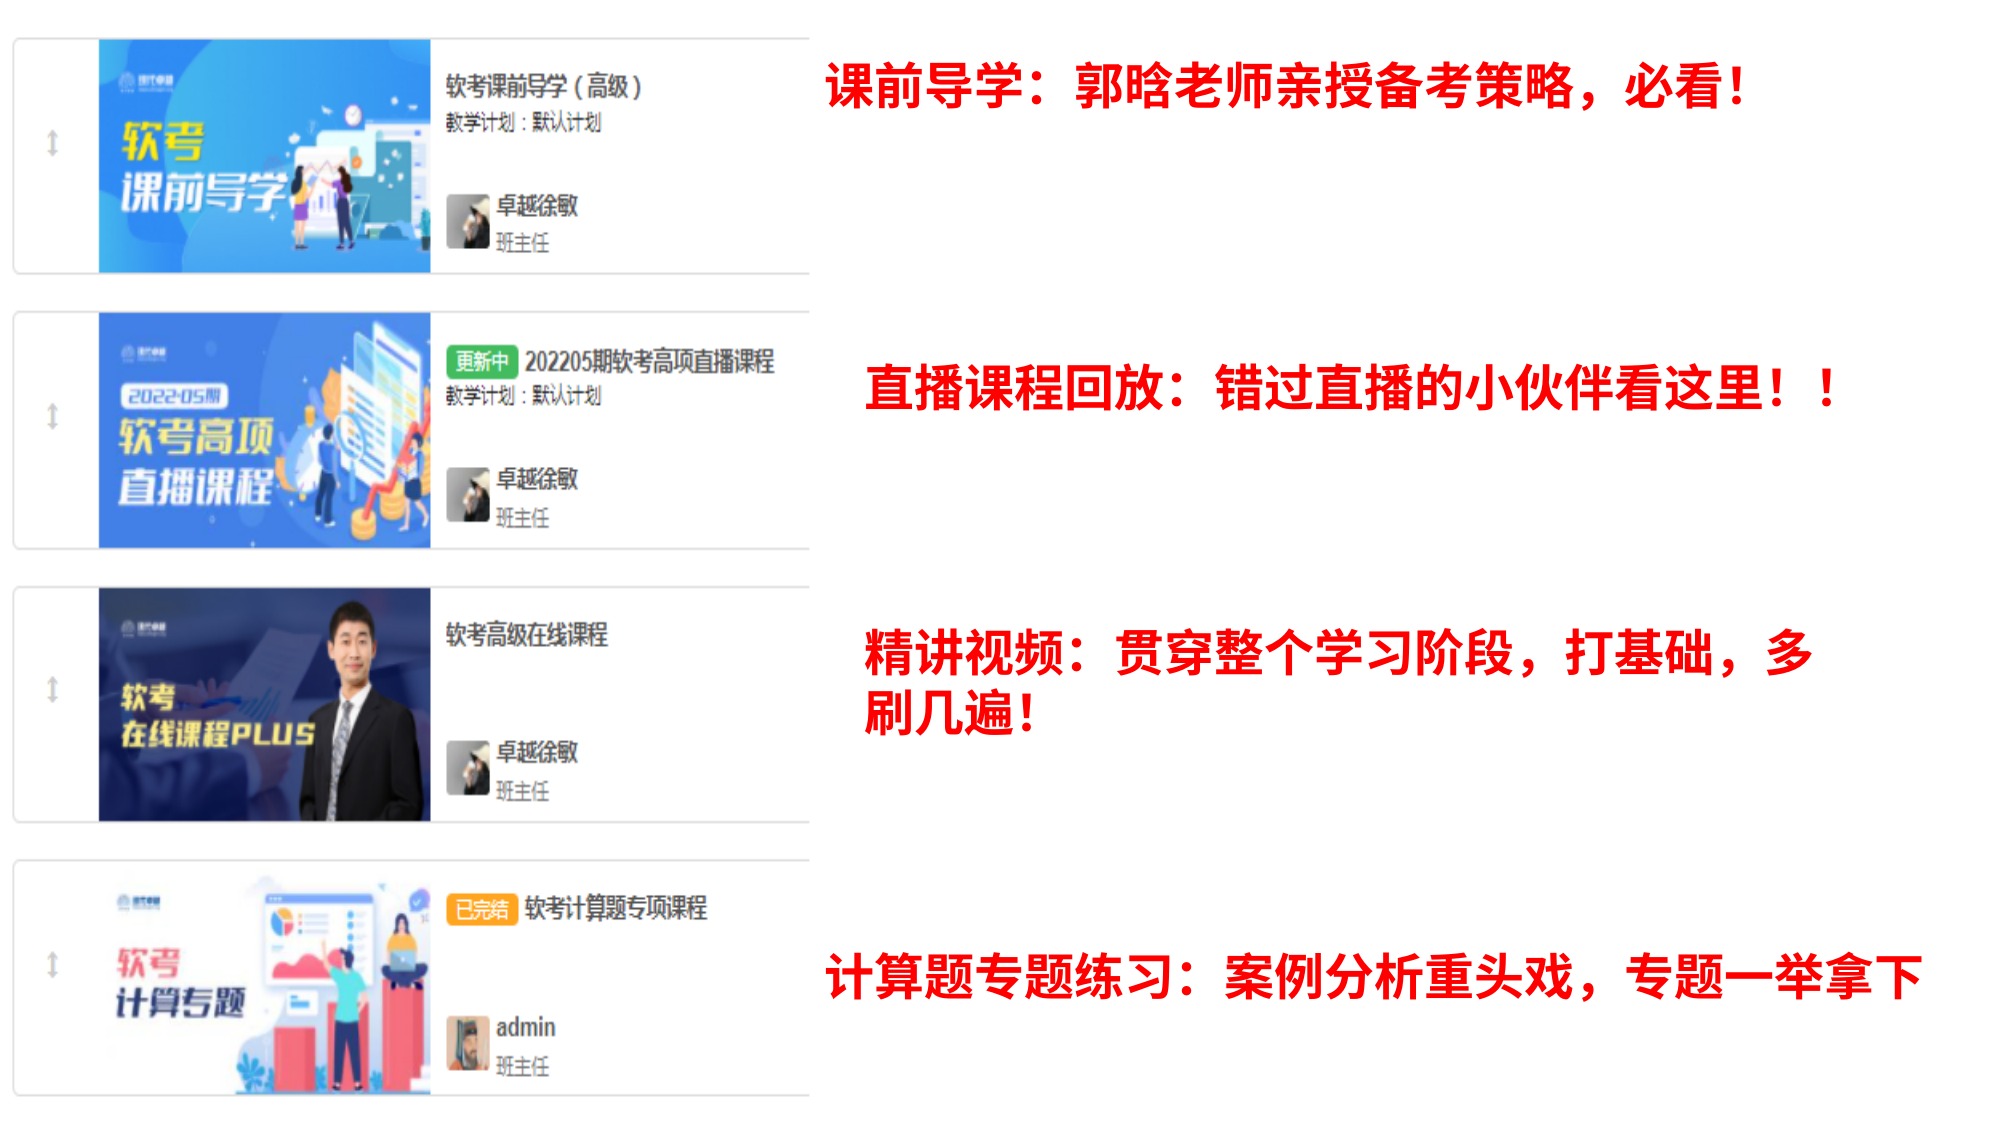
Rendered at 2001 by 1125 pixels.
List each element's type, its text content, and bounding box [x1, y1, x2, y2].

text_box 计算题专题练习：案例分析重头戏，专题一举拿下 [810, 937, 1958, 1013]
text_box 课前导学：郭晗老师亲授备考策略，必看！ [810, 47, 1805, 122]
text_box 精讲视频：贯穿整个学习阶段，打基础，多刷几遍！ [849, 613, 1846, 749]
picture [0, 24, 810, 1125]
text_box 直播课程回放：错过直播的小伙伴看这里！！ [849, 349, 1846, 424]
